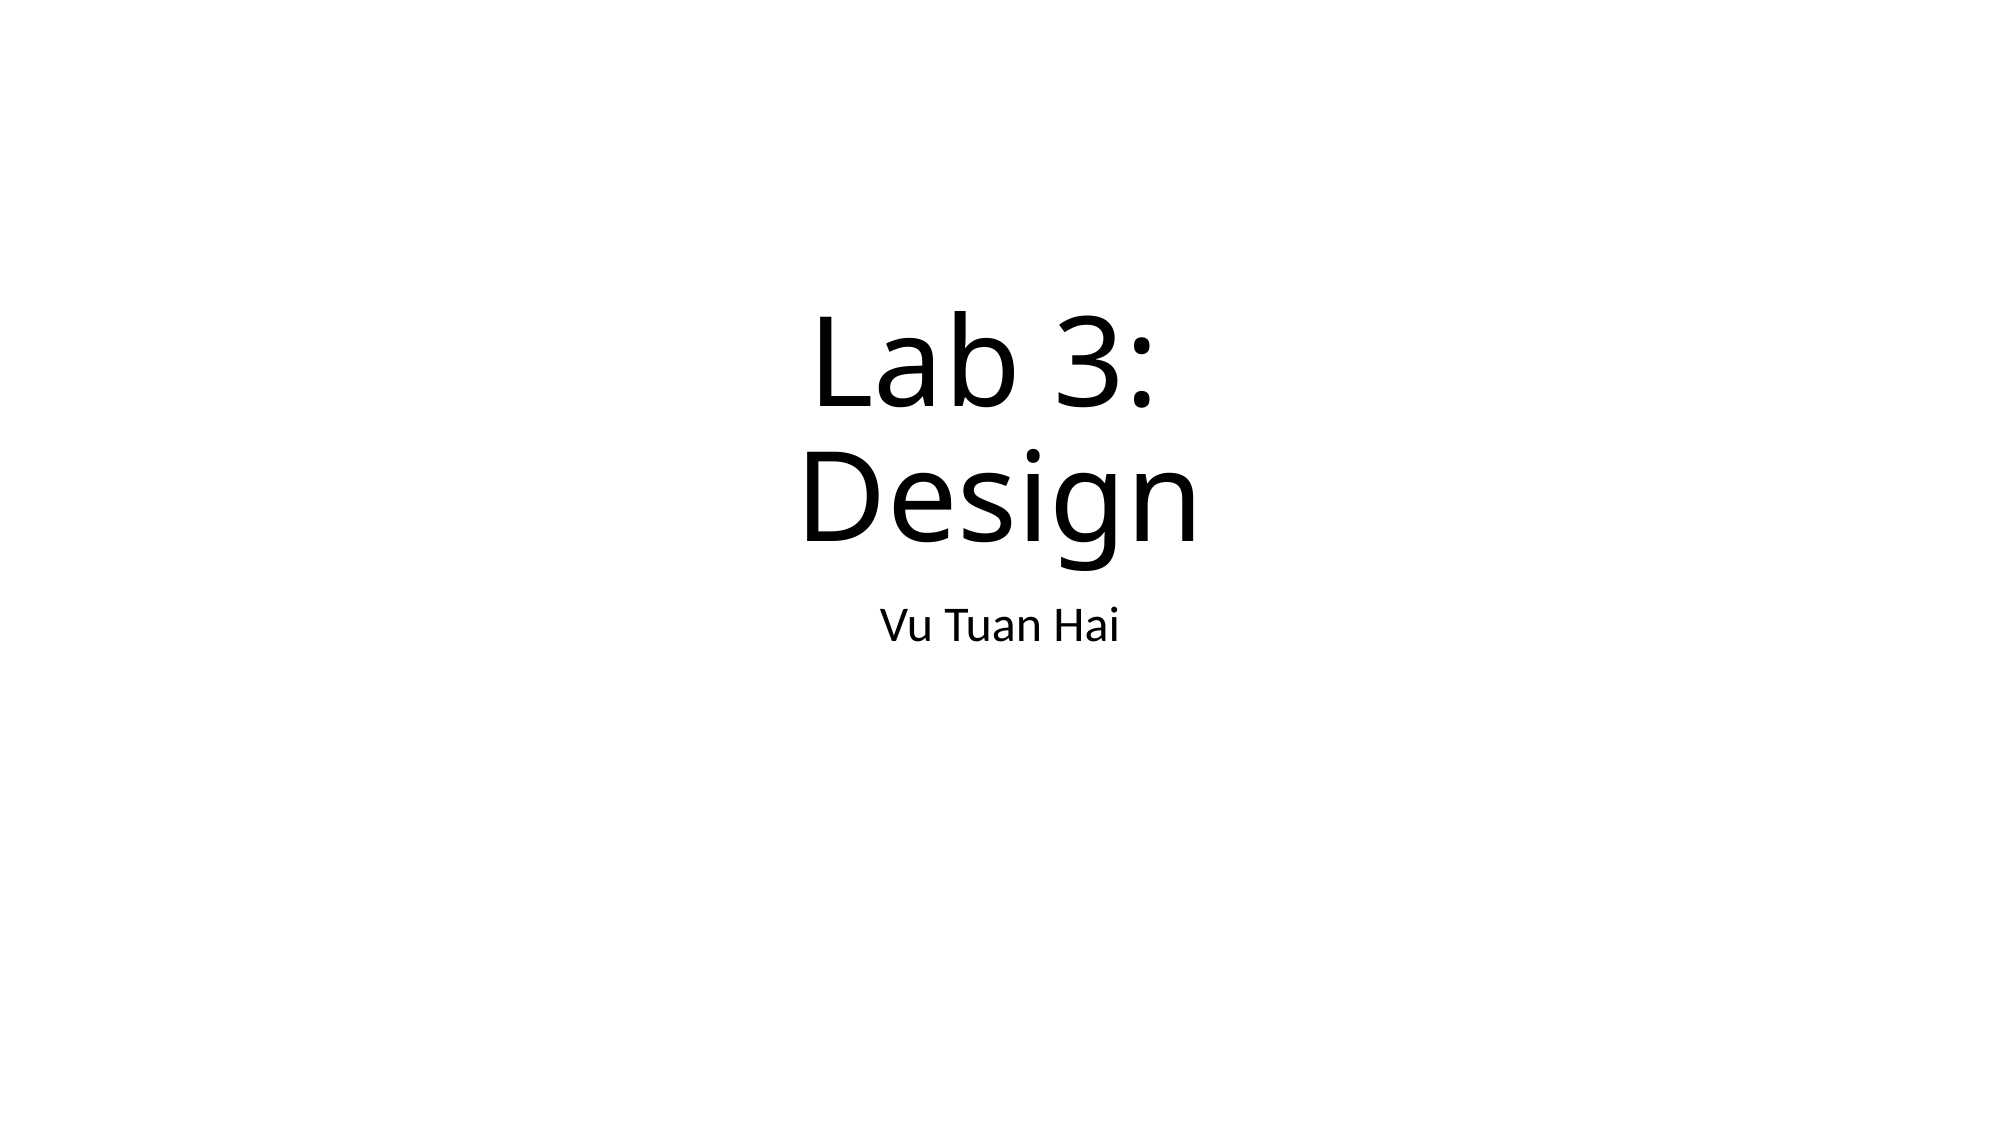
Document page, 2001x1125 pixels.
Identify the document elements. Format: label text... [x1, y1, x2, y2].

title Lab 3: Design [249, 184, 1750, 576]
subtitle Vu Tuan Hai [249, 590, 1750, 863]
